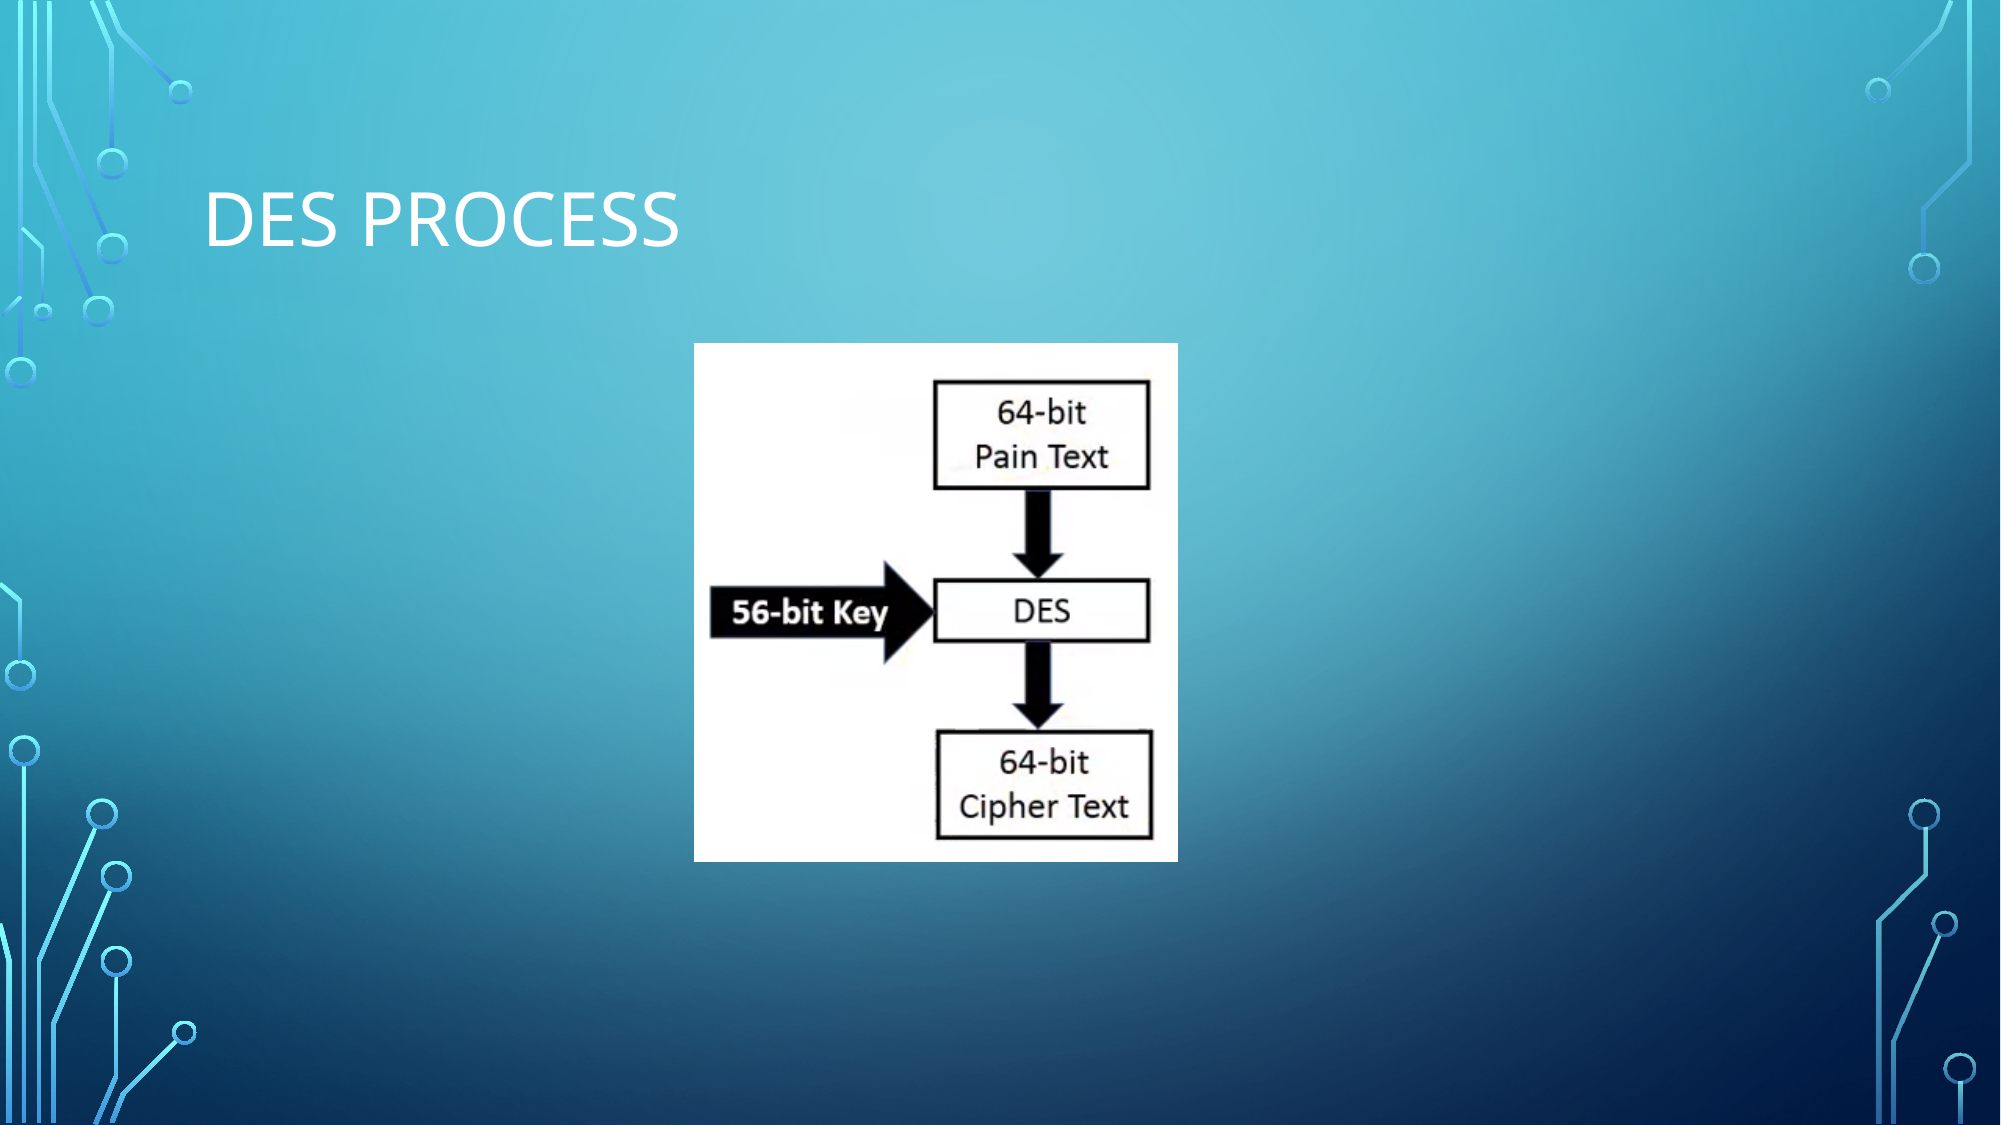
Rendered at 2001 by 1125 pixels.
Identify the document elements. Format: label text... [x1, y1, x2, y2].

title DES Process [187, 101, 1813, 344]
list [694, 343, 1178, 862]
